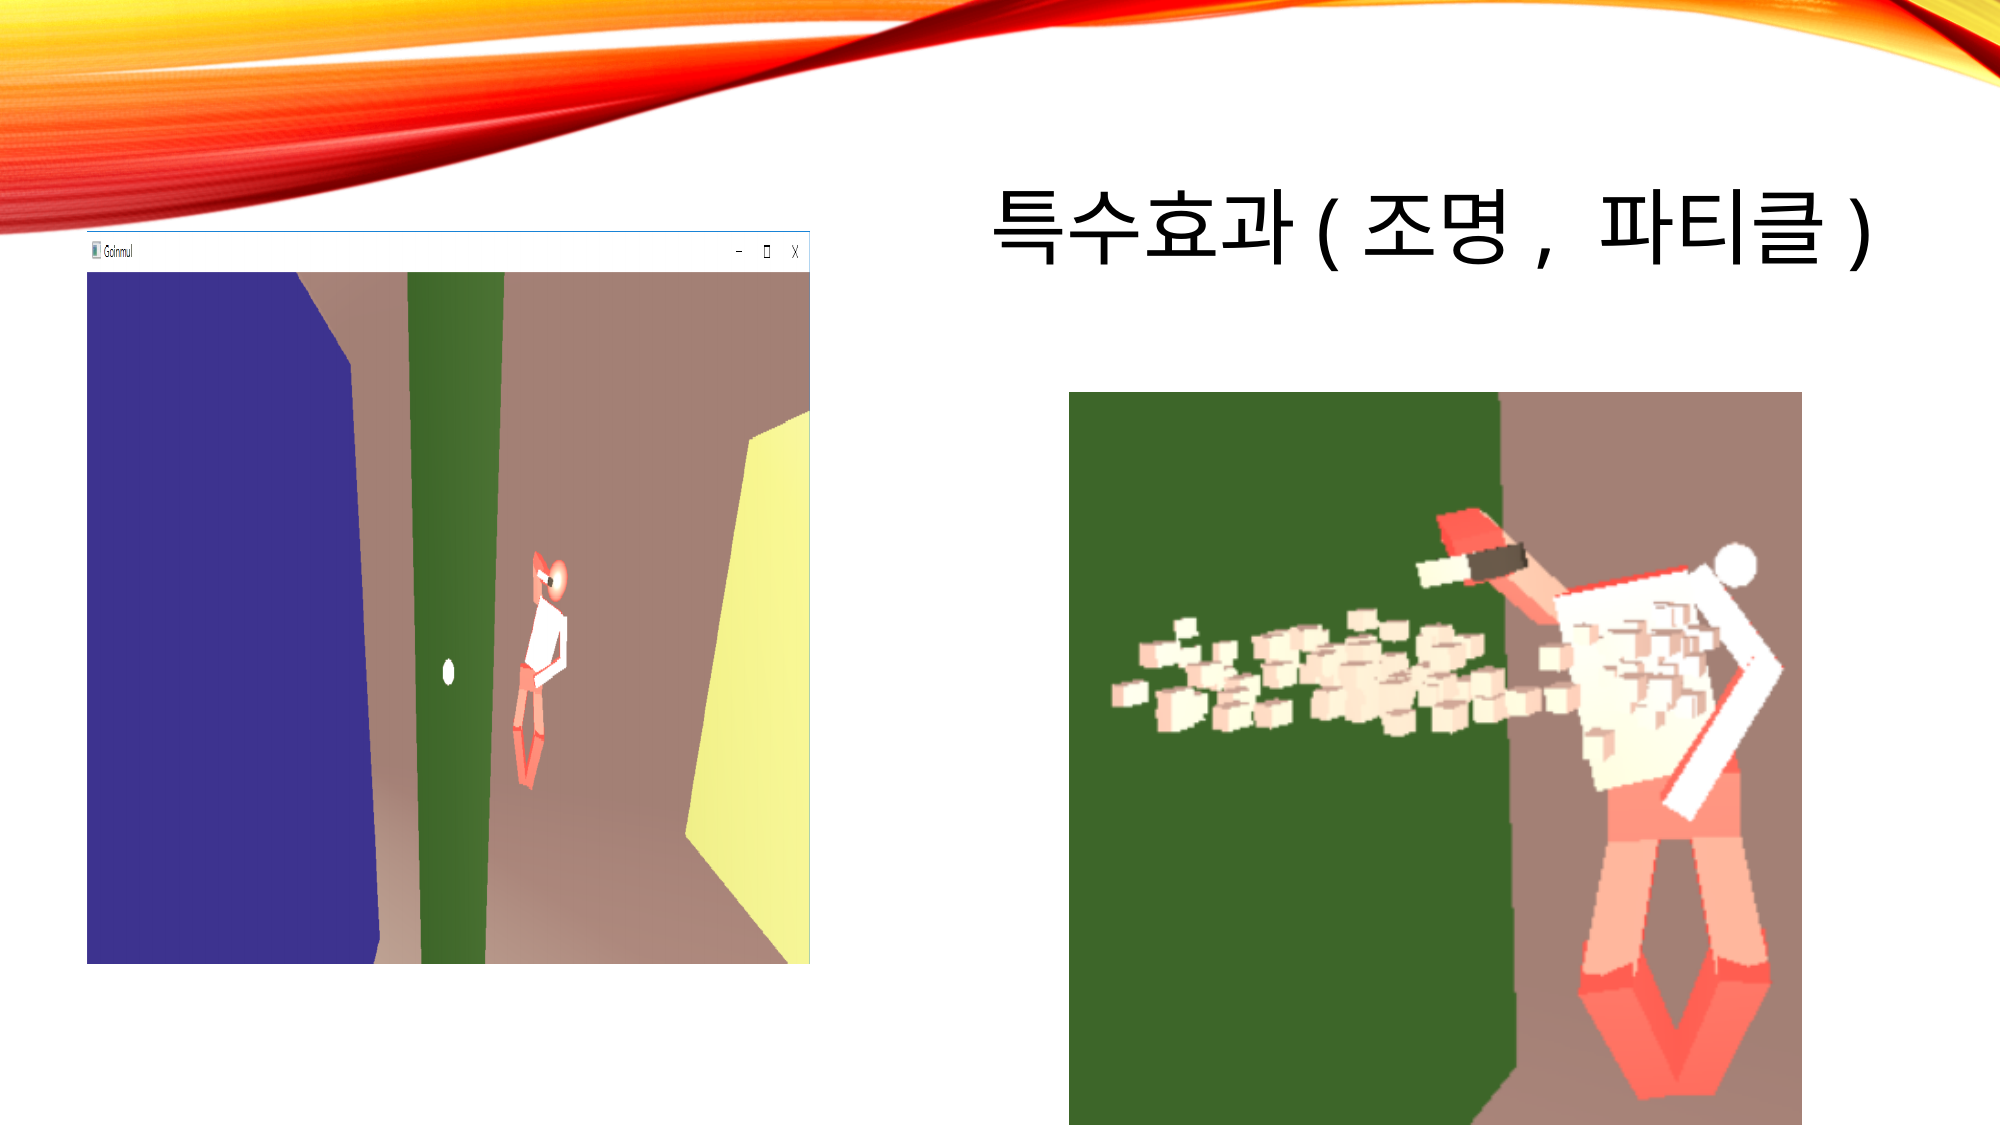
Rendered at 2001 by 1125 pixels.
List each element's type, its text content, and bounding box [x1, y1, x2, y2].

title 특수효과(조명, 파티클) [474, 125, 1888, 338]
picture [0, 0, 2000, 964]
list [1069, 392, 1802, 1125]
